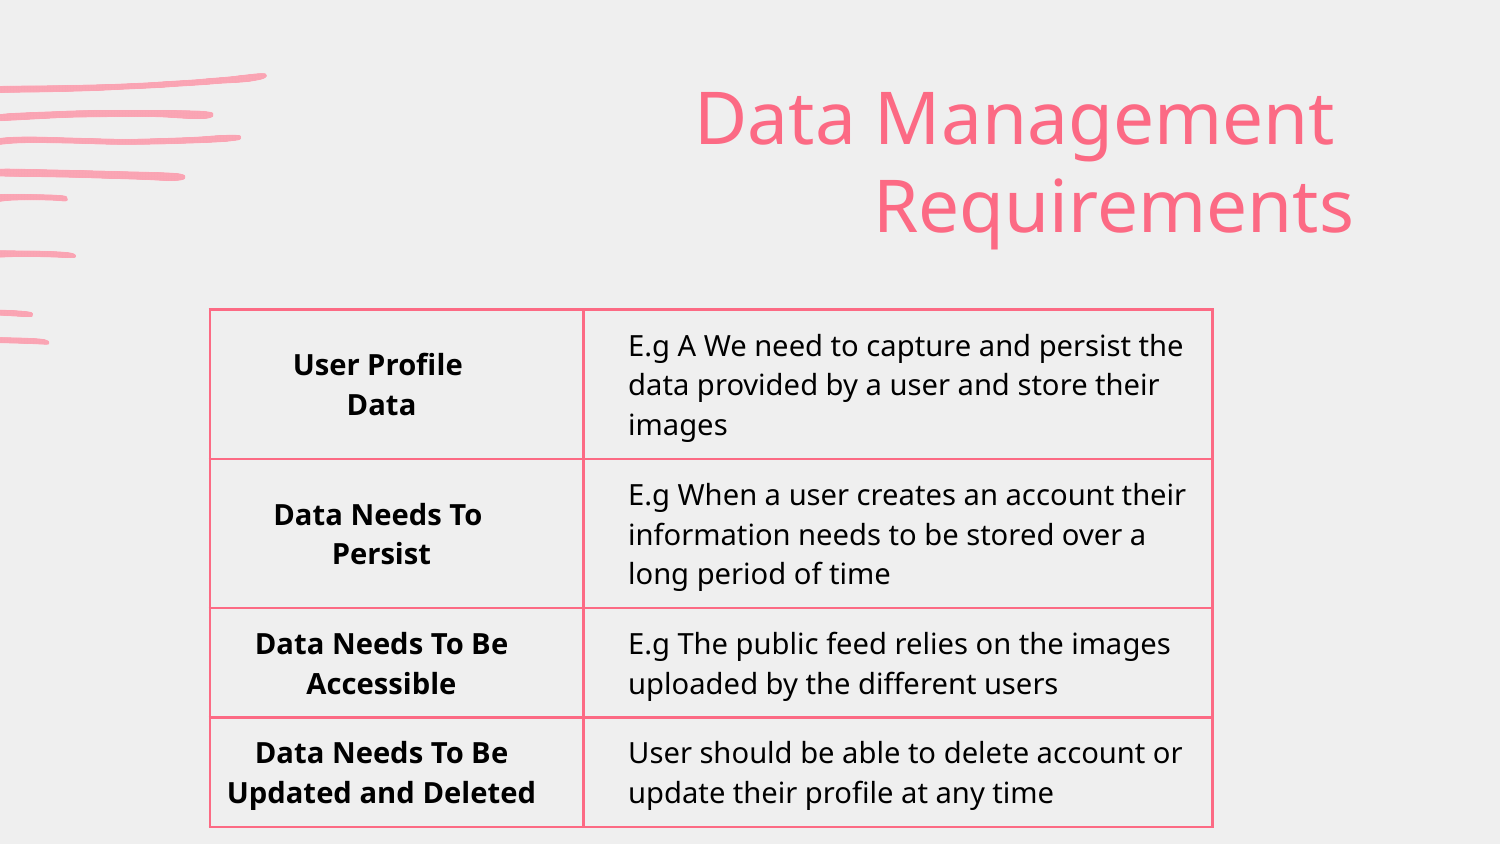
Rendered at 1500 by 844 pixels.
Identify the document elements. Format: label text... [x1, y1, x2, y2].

table_cell User should be able to delete account or update their profile at any time [585, 719, 1211, 826]
table_header E.g A We need to capture and persist the data provided by a user and store their images [585, 311, 1211, 458]
table_cell Data Needs To Be Updated and Deleted [211, 719, 582, 826]
table_cell Data Needs To Be Accessible [211, 609, 582, 716]
title Data Management Requirements [90, 56, 1370, 177]
picture [0, 73, 268, 345]
table_cell Data Needs To Persist [211, 460, 582, 607]
table_header User Profile Data [211, 311, 582, 458]
table_cell E.g The public feed relies on the images uploaded by the different users [585, 609, 1211, 716]
table_cell E.g When a user creates an account their information needs to be stored over a long period of time [585, 460, 1211, 607]
